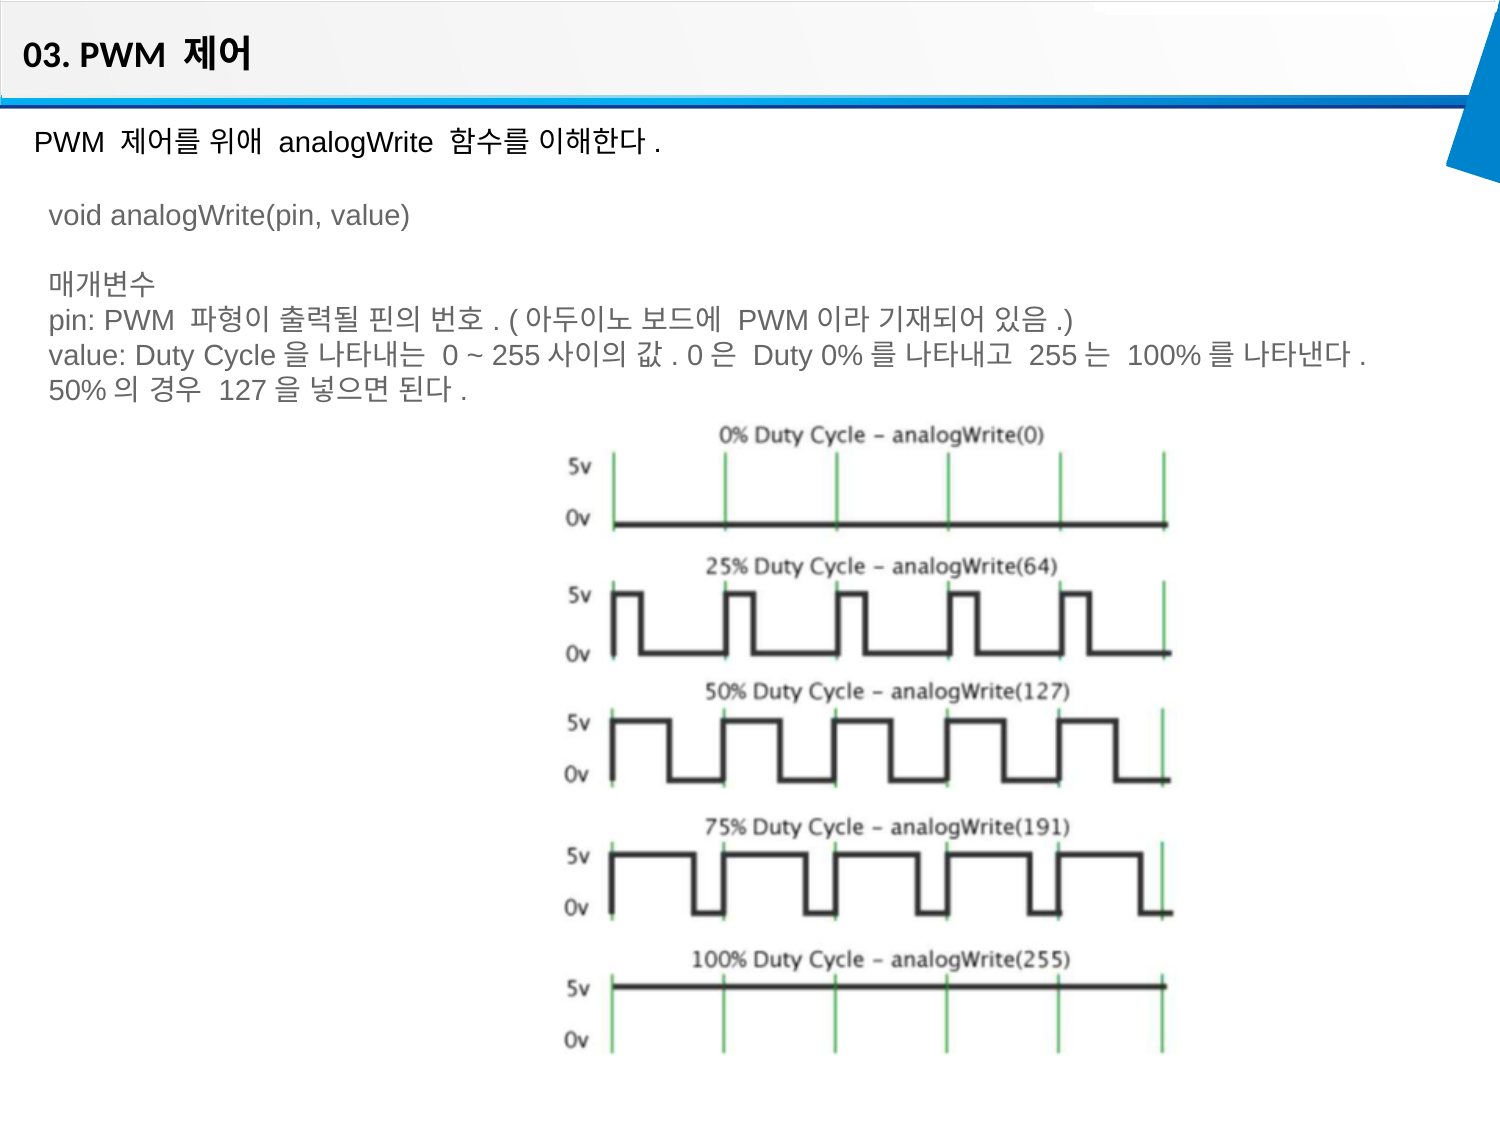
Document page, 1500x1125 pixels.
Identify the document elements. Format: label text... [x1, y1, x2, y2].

picture [558, 416, 1184, 1073]
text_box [1446, 1, 1500, 184]
text_box PWM 제어를 위애 analogWrite 함수를 이해한다. [33, 123, 1426, 159]
text_box void analogWrite(pin, value) 매개변수 pin: PWM 파형이 출력될 핀의 번호. (아두이노 보드에 PWM이라 기재되어 있음.) value: Duty Cycle을 나타내는 0 ~ 255사이의 값. 0은 Duty 0%를 나타내고 255는 100%를 나타낸다. 50%의 경우 127을 넣으면 된다. [33, 189, 1426, 414]
text_box 03. PWM 제어 [8, 22, 268, 83]
